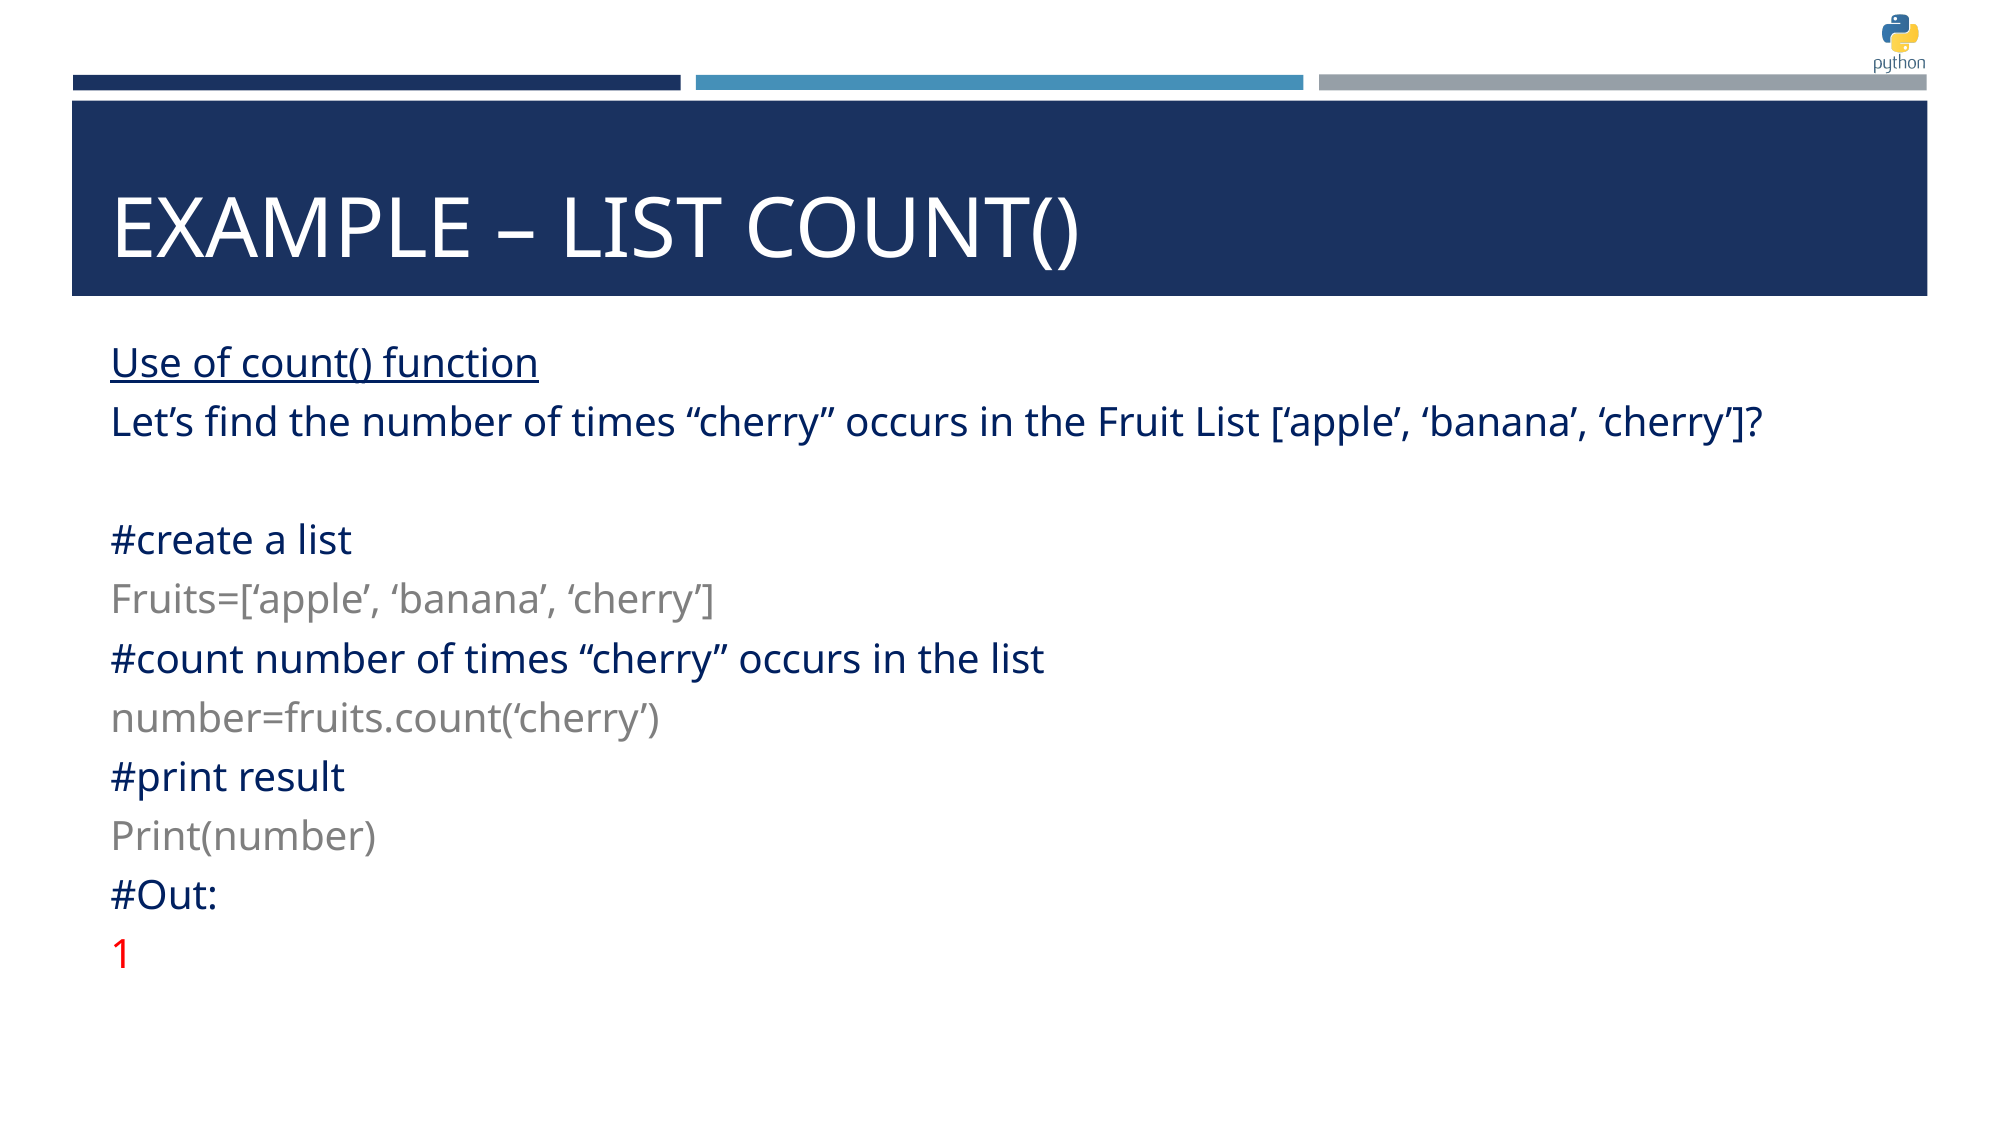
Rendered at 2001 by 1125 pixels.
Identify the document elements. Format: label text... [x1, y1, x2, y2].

picture [1836, 13, 1963, 76]
list Use of count() function Let’s find the number of times “cherry” occurs in the Fruit List [‘apple’, ‘banana’, ‘cherry’]? #create a list Fruits=[‘apple’, ‘banana’, ‘cherry’] #count number of times “cherry” occurs in the list number=fruits.count(‘cherry’) #print result Print(number) #Out: 1 [95, 323, 1905, 1000]
title EXAMPLE – LIST COUNT() [95, 155, 1905, 282]
